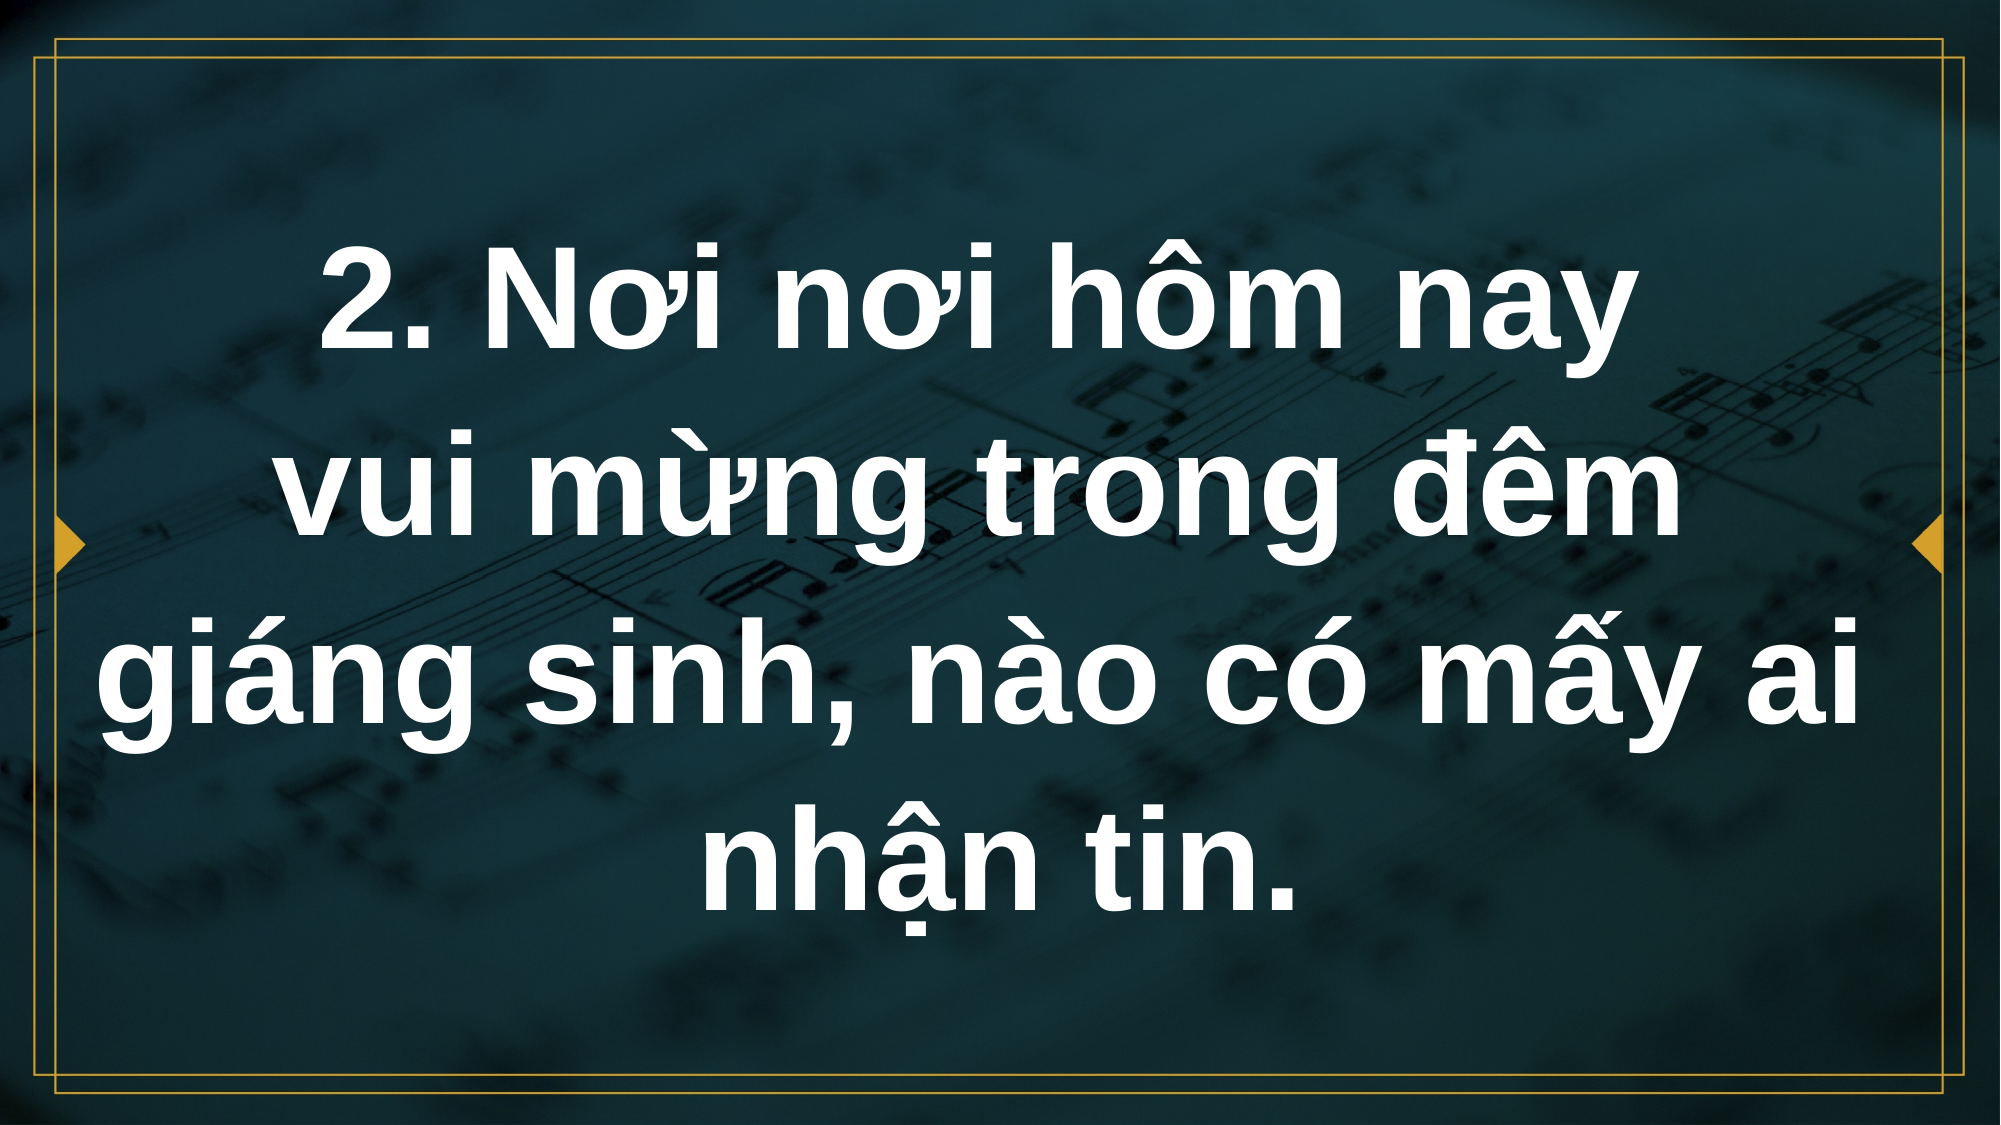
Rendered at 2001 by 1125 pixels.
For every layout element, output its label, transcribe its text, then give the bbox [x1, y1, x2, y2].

picture [0, 0, 2000, 1125]
title 2. Nơi nơi hôm nay vui mừng trong đêm giáng sinh, nào có mấy ai nhận tin. [55, 53, 1945, 1077]
